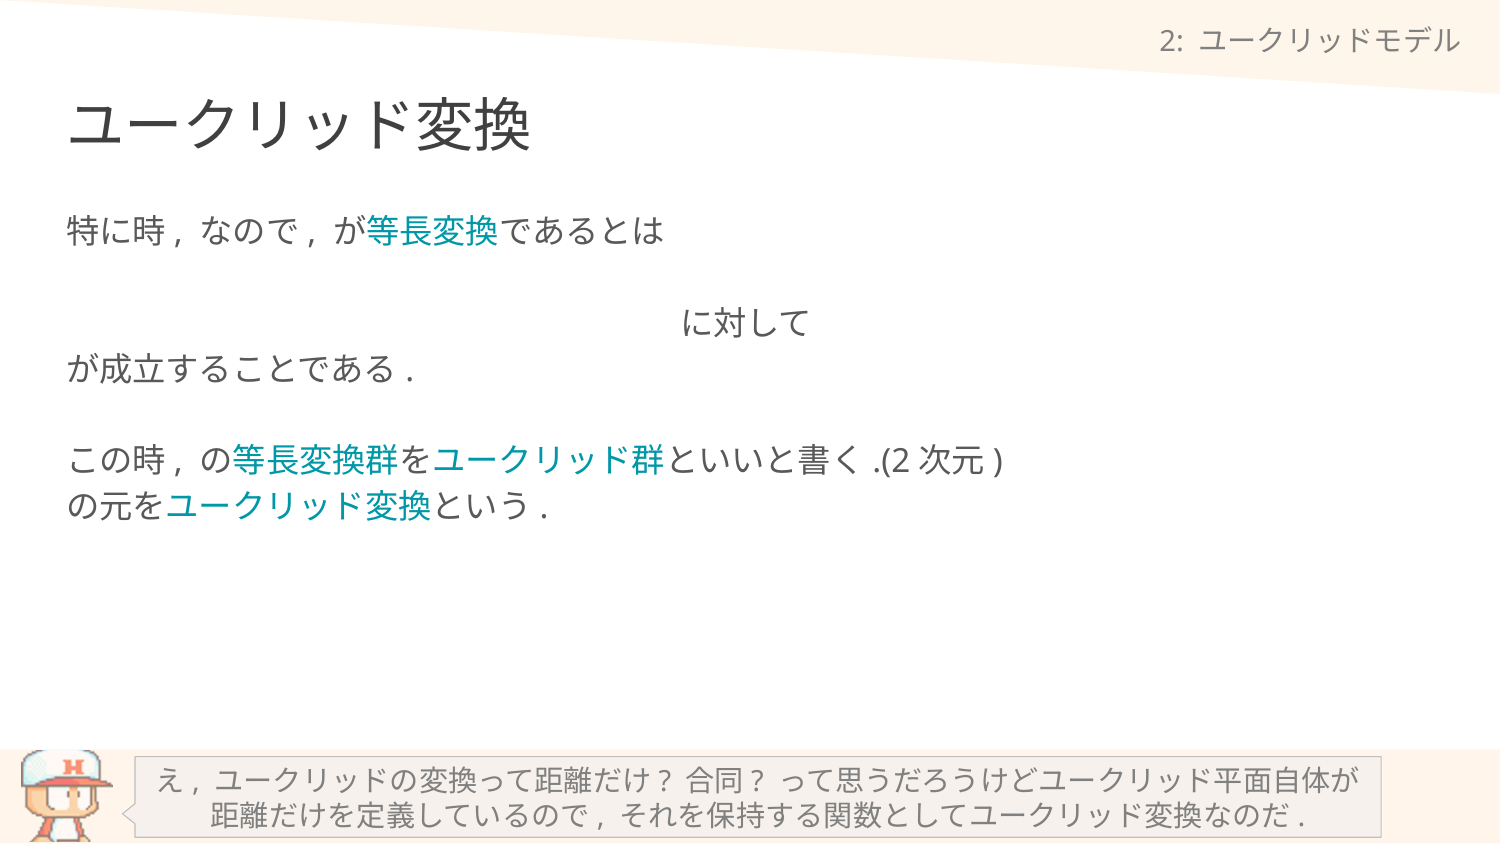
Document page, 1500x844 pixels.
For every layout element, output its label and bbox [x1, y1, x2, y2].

text_box [0, 0, 1500, 844]
